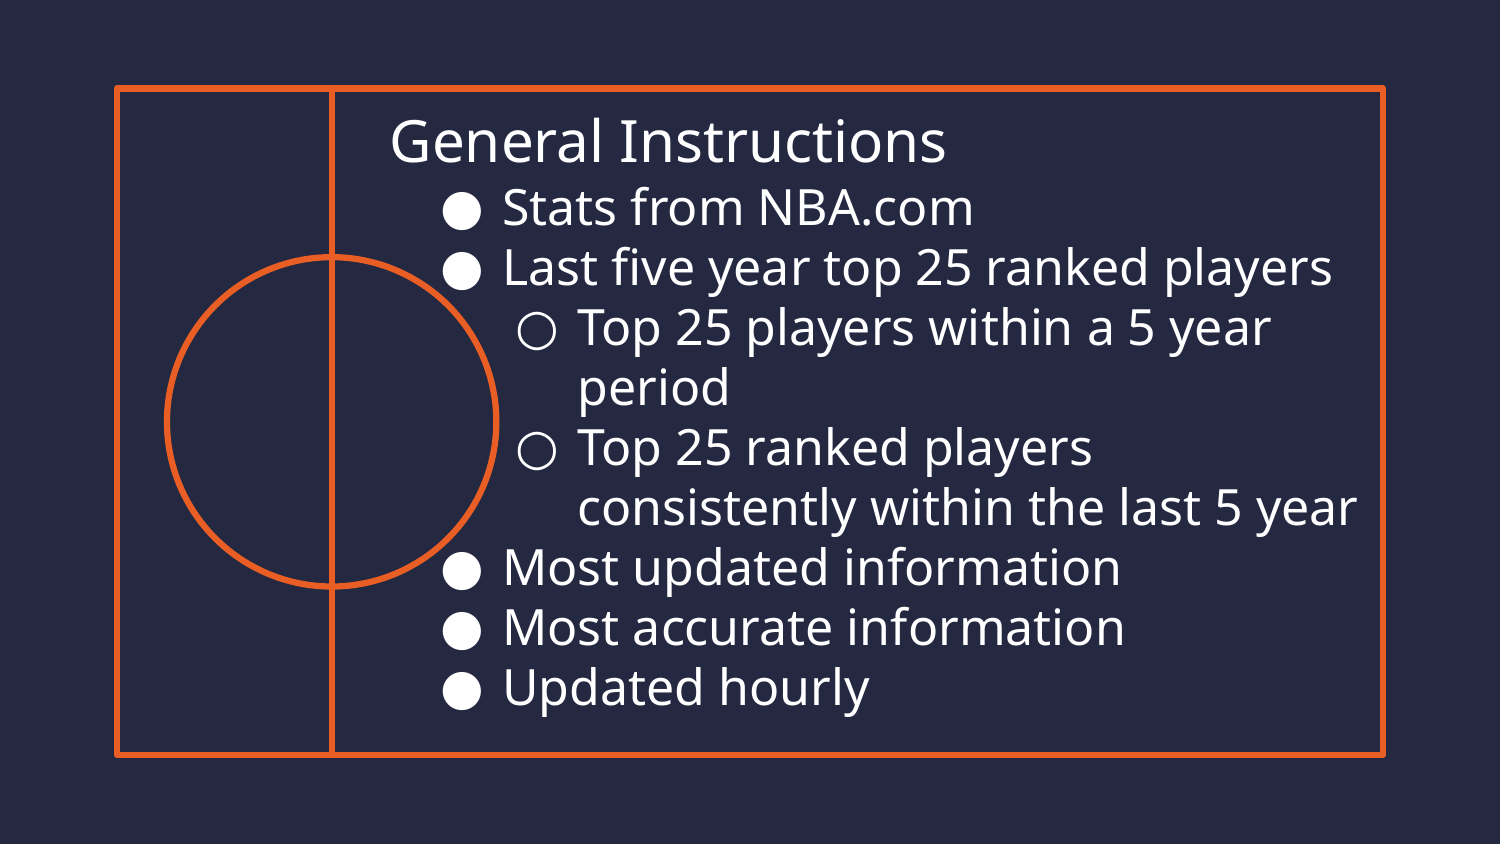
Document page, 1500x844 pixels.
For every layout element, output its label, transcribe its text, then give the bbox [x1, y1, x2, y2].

subtitle Stats from NBA.com Last five year top 25 ranked players Top 25 players within a 5 year period Top 25 ranked players consistently within the last 5 year Most updated information Most accurate information Updated hourly [501, 175, 1380, 716]
title General Instructions [498, 89, 1115, 175]
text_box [166, 88, 497, 754]
